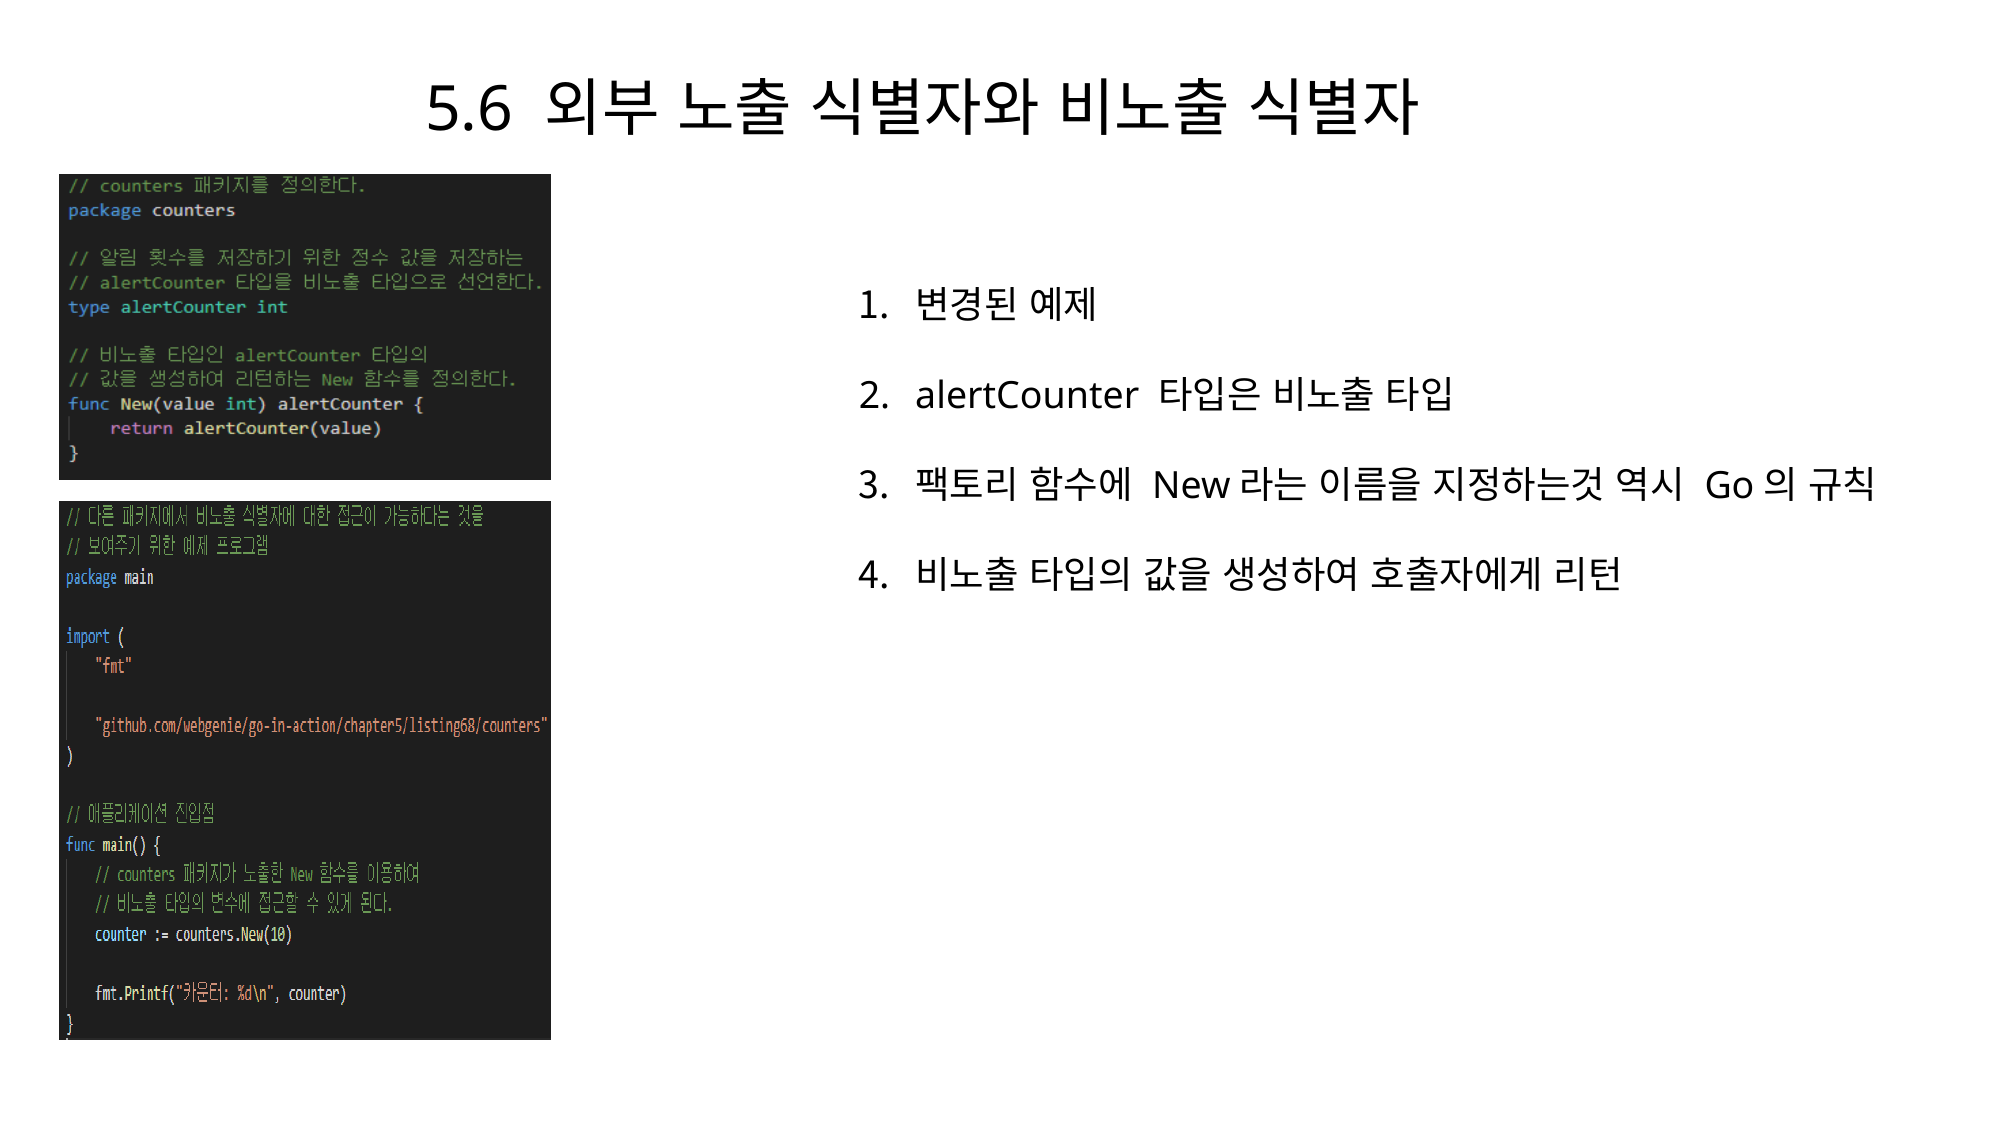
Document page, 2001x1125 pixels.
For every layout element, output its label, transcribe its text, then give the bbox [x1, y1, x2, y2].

title 5.6 외부 노출 식별자와 비노출 식별자 [375, 68, 1470, 152]
picture [59, 174, 551, 480]
text_box 변경된 예제 alertCounter 타입은 비노출 타입 팩토리 함수에 New라는 이름을 지정하는것 역시 Go의 규칙 비노출 타입의 값을 생성하여 호출자에게 리턴 [844, 273, 1938, 604]
picture [59, 501, 551, 1040]
